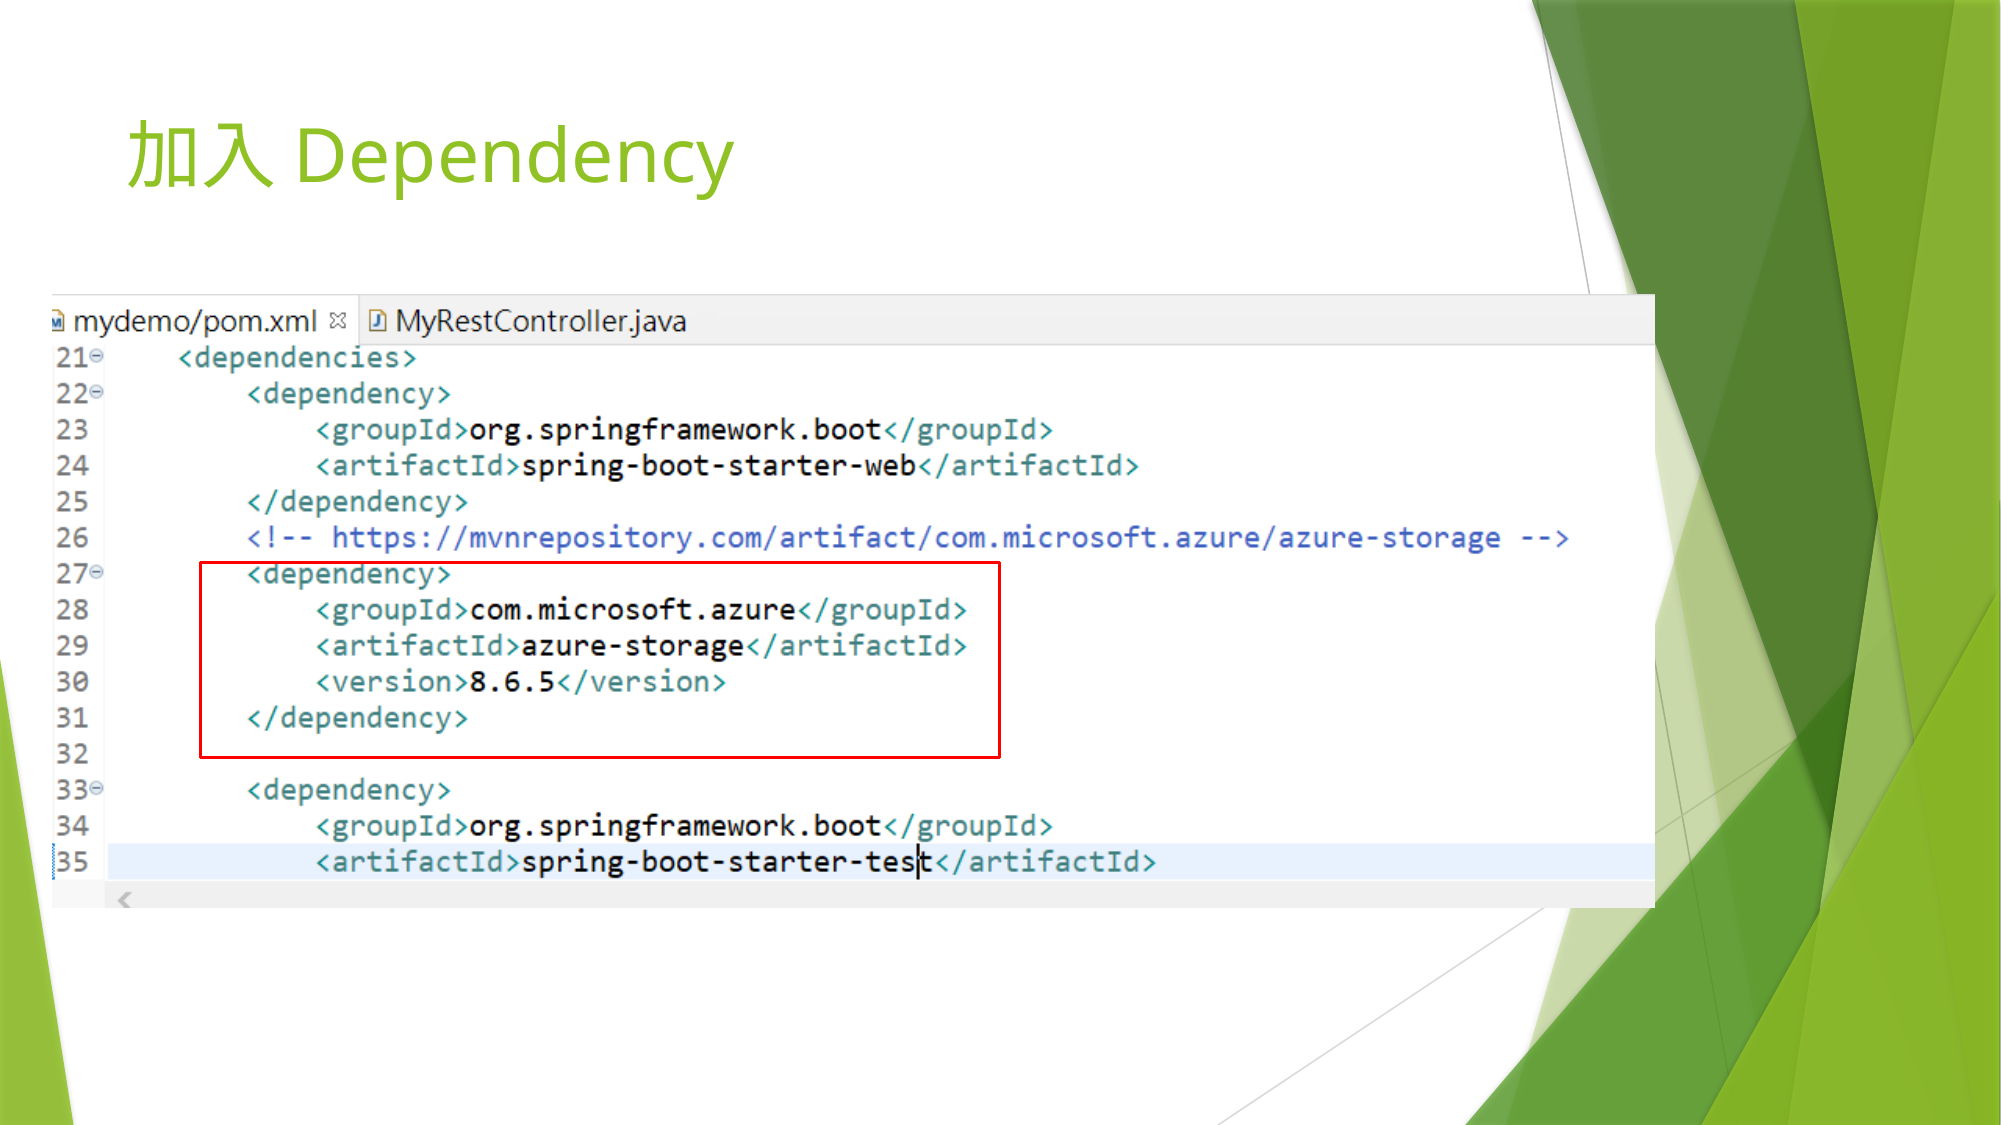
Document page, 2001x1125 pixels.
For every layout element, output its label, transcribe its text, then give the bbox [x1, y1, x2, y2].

title 加入Dependency [111, 99, 1522, 294]
picture [52, 294, 1655, 908]
